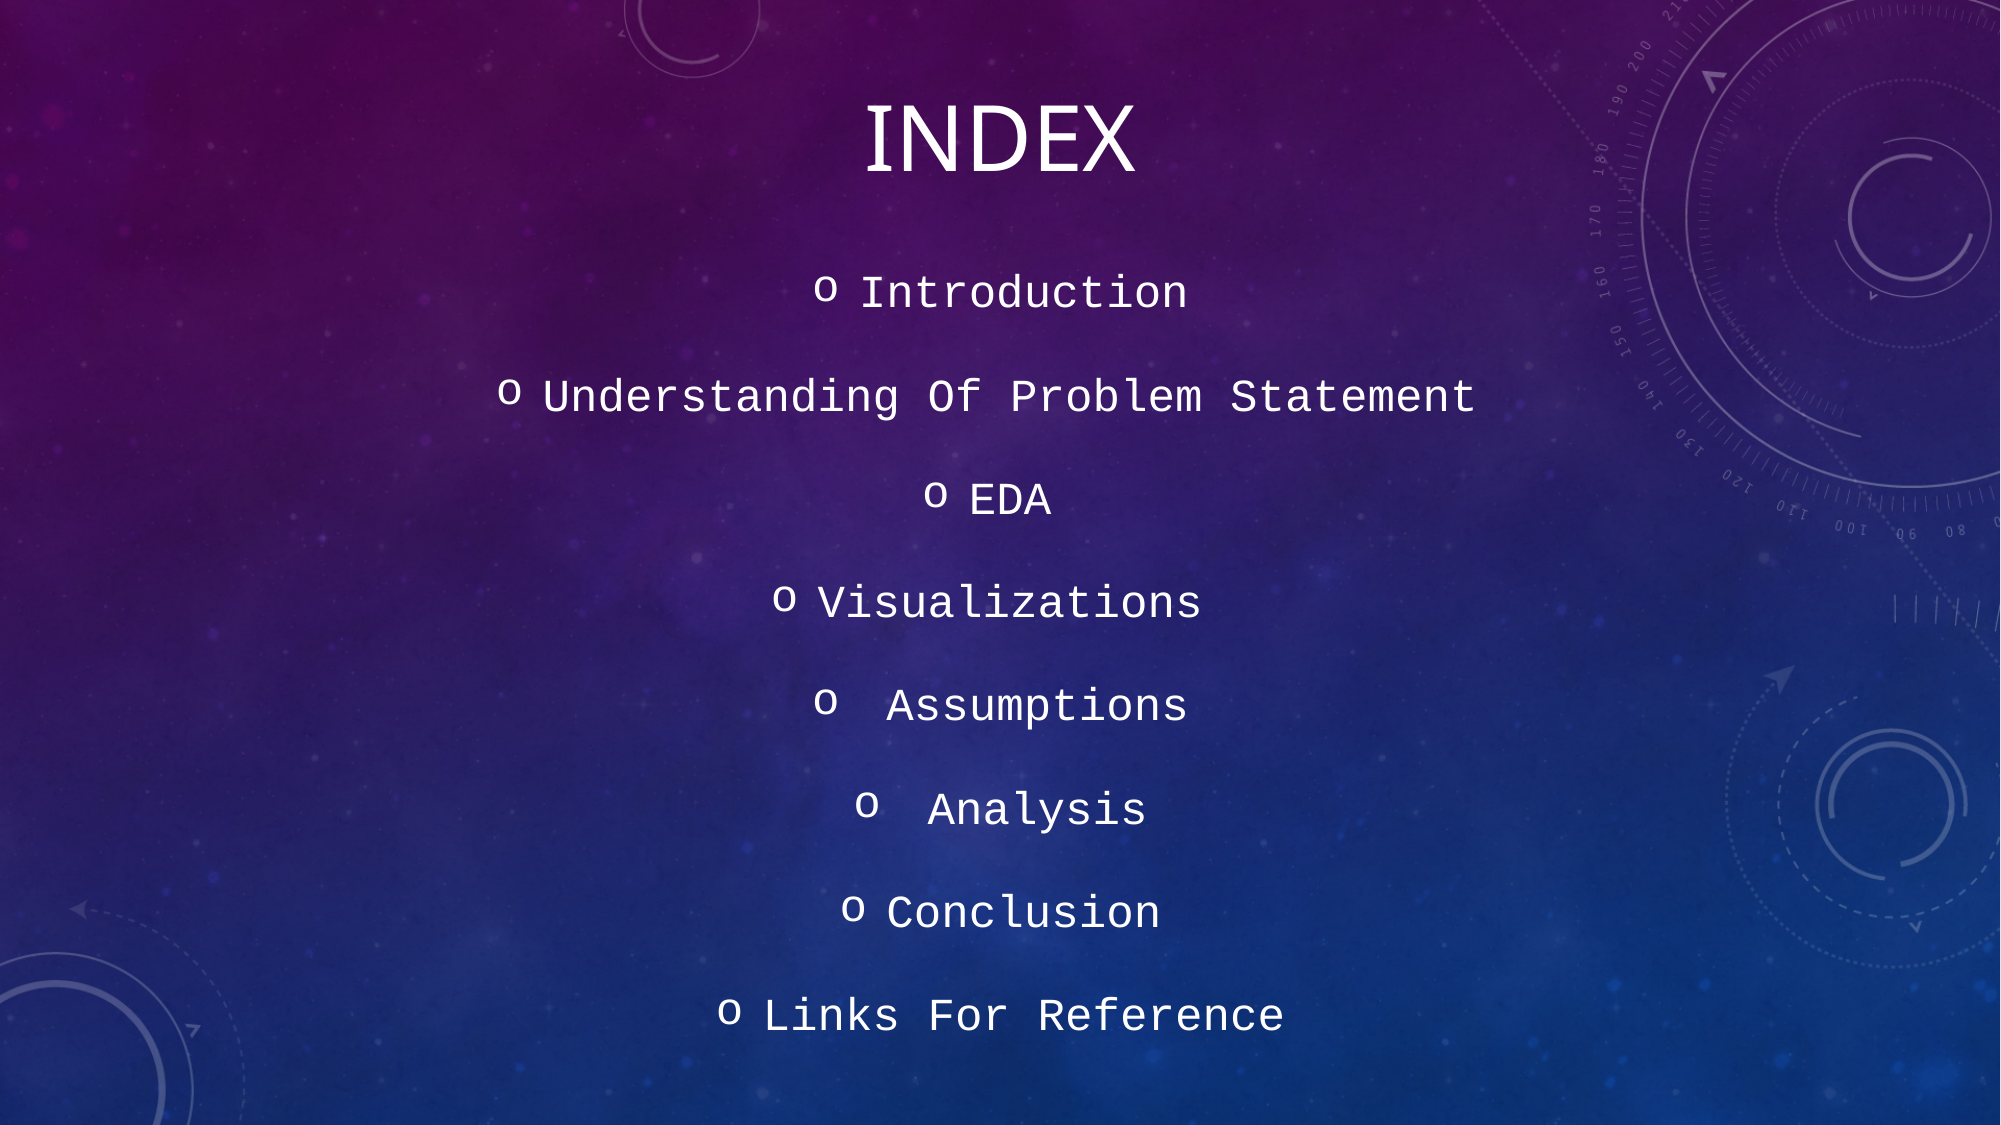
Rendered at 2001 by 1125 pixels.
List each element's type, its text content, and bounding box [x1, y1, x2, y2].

title Index [336, 15, 1665, 226]
picture [0, 0, 2001, 1125]
list Introduction Understanding Of Problem Statement EDA Visualizations Assumptions Analysis Conclusion Links For Reference [110, 226, 1891, 1013]
